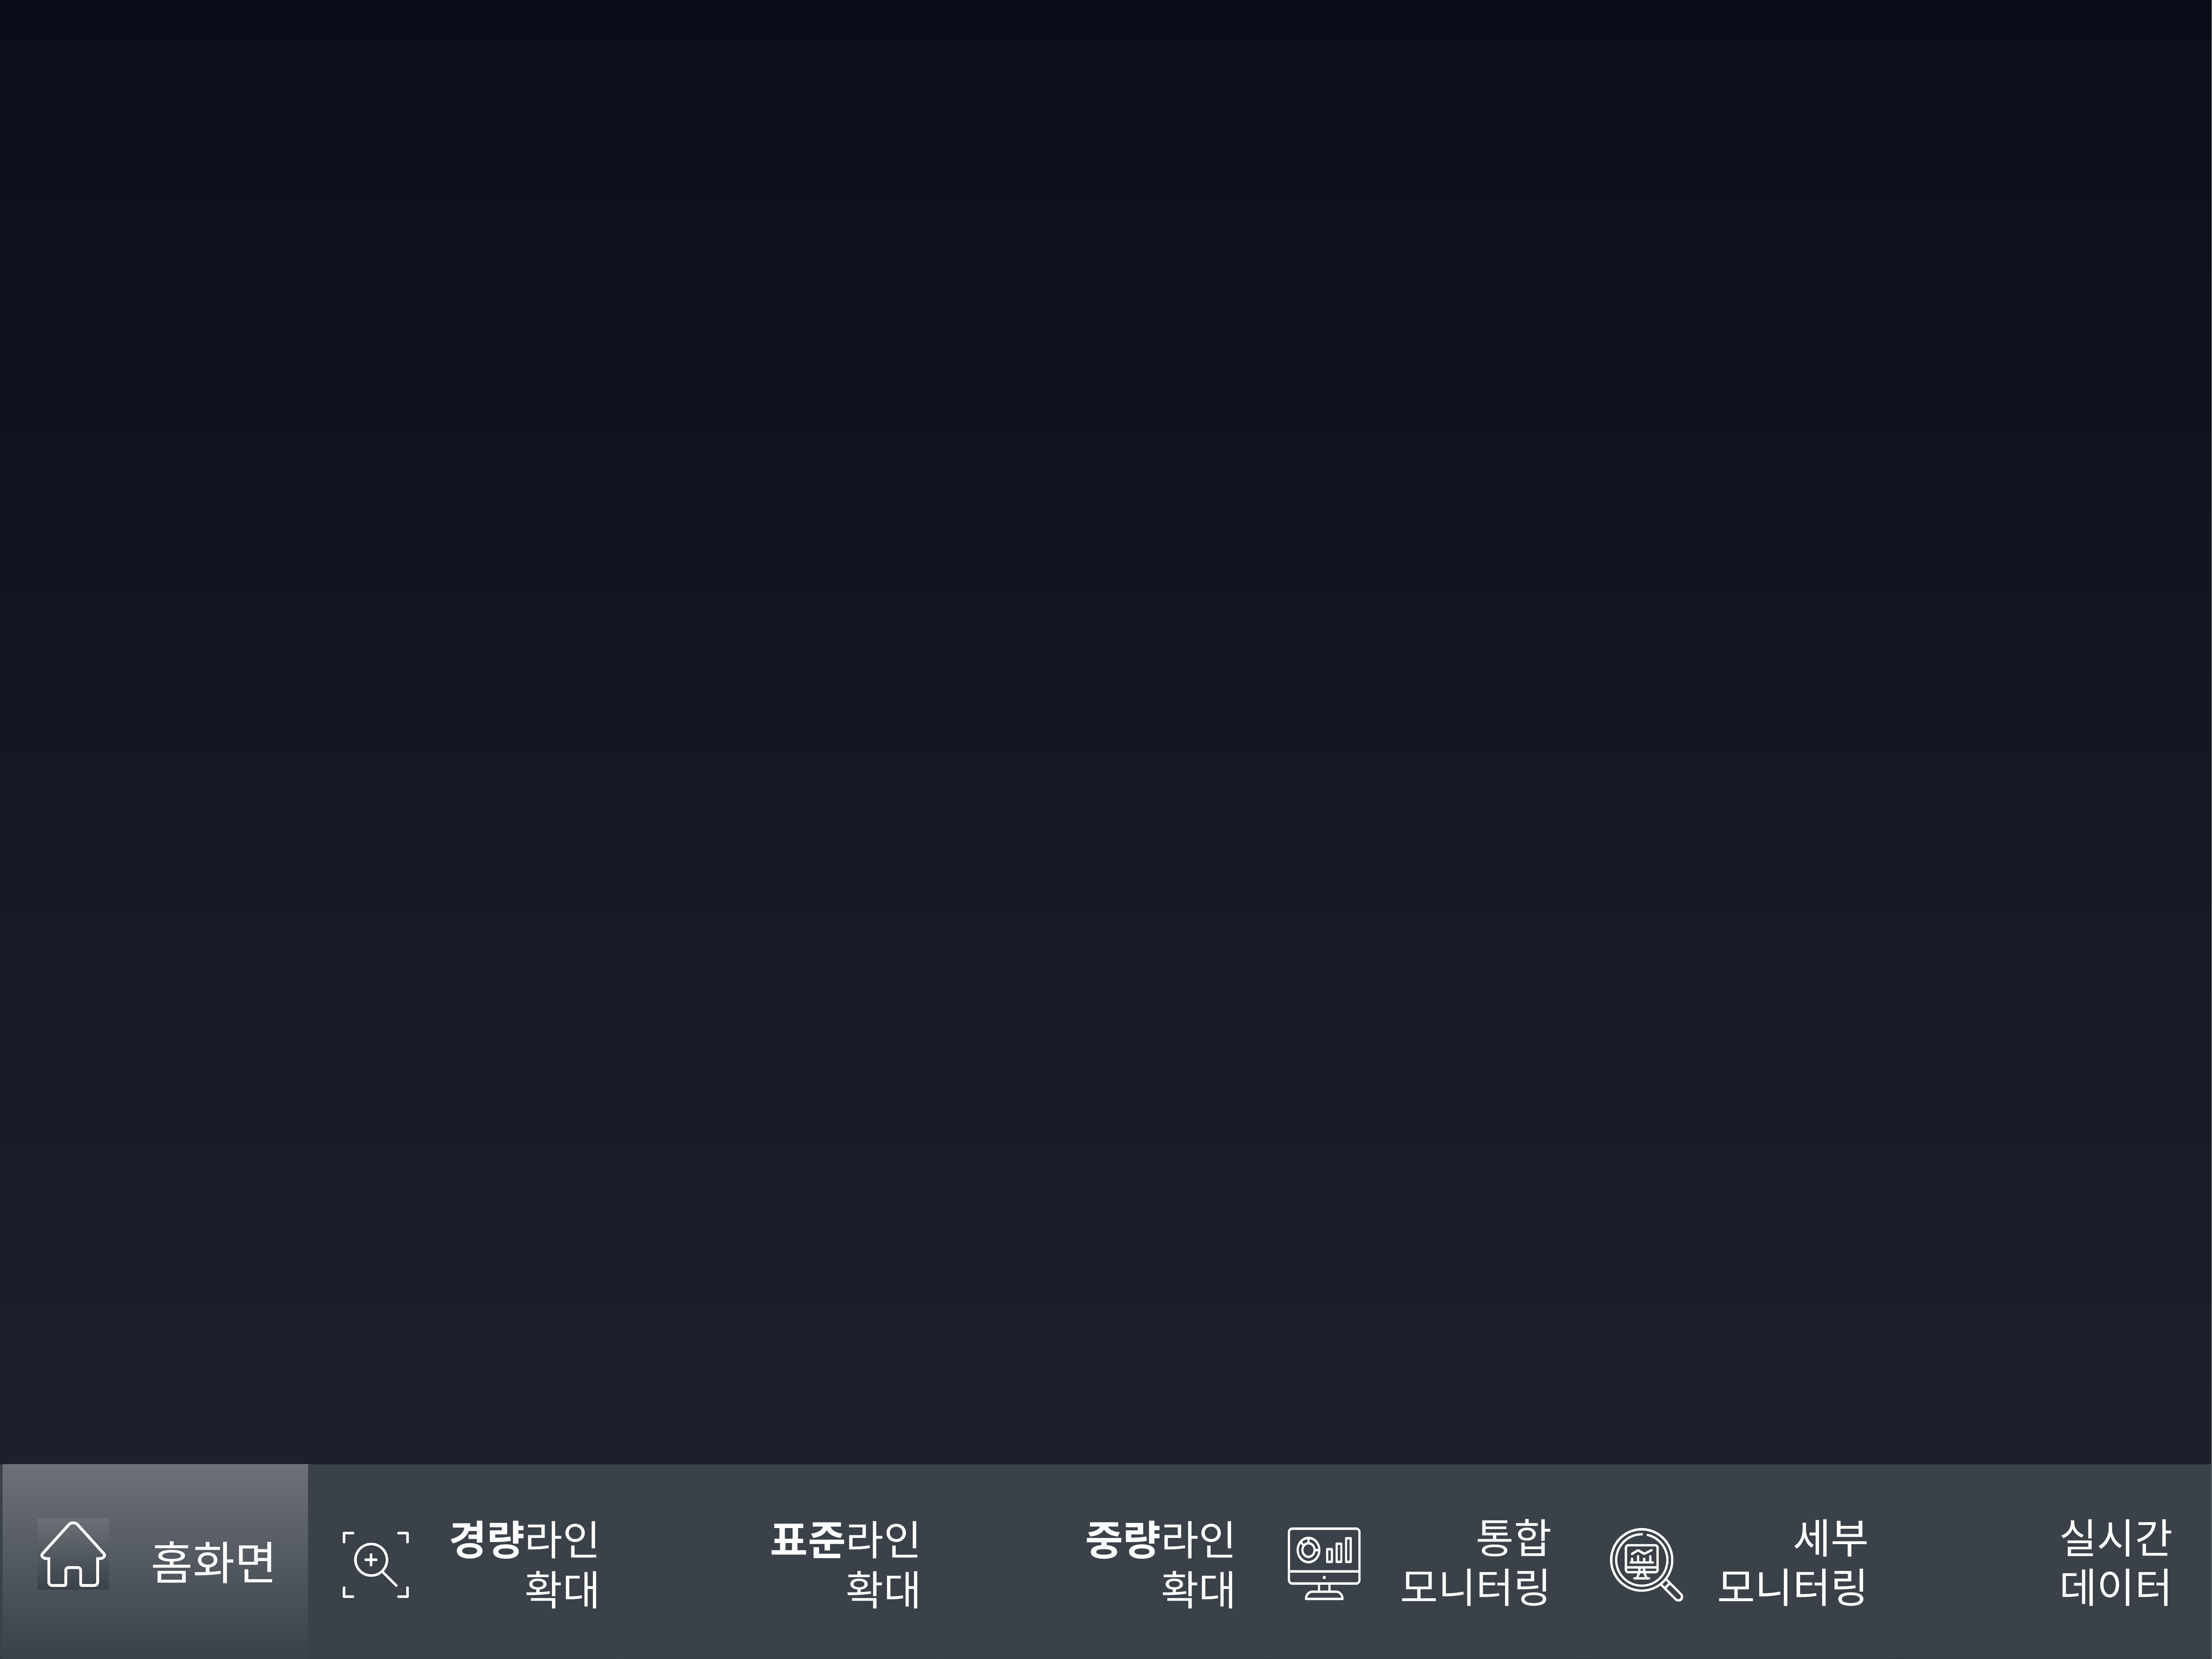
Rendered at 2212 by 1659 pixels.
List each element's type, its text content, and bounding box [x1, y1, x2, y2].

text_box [308, 1464, 627, 1659]
text_box 중량라인 확대 [939, 1464, 1263, 1659]
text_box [1587, 1464, 1895, 1659]
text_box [640, 1464, 948, 1659]
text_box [955, 1464, 1263, 1659]
text_box [1895, 1464, 1904, 1659]
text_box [2, 1464, 308, 1659]
text_box 표준라인 확대 [620, 1464, 939, 1659]
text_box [1270, 1464, 1578, 1659]
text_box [1904, 1464, 2212, 1659]
text_box [1263, 1464, 1587, 1659]
text_box [0, 1464, 620, 1659]
